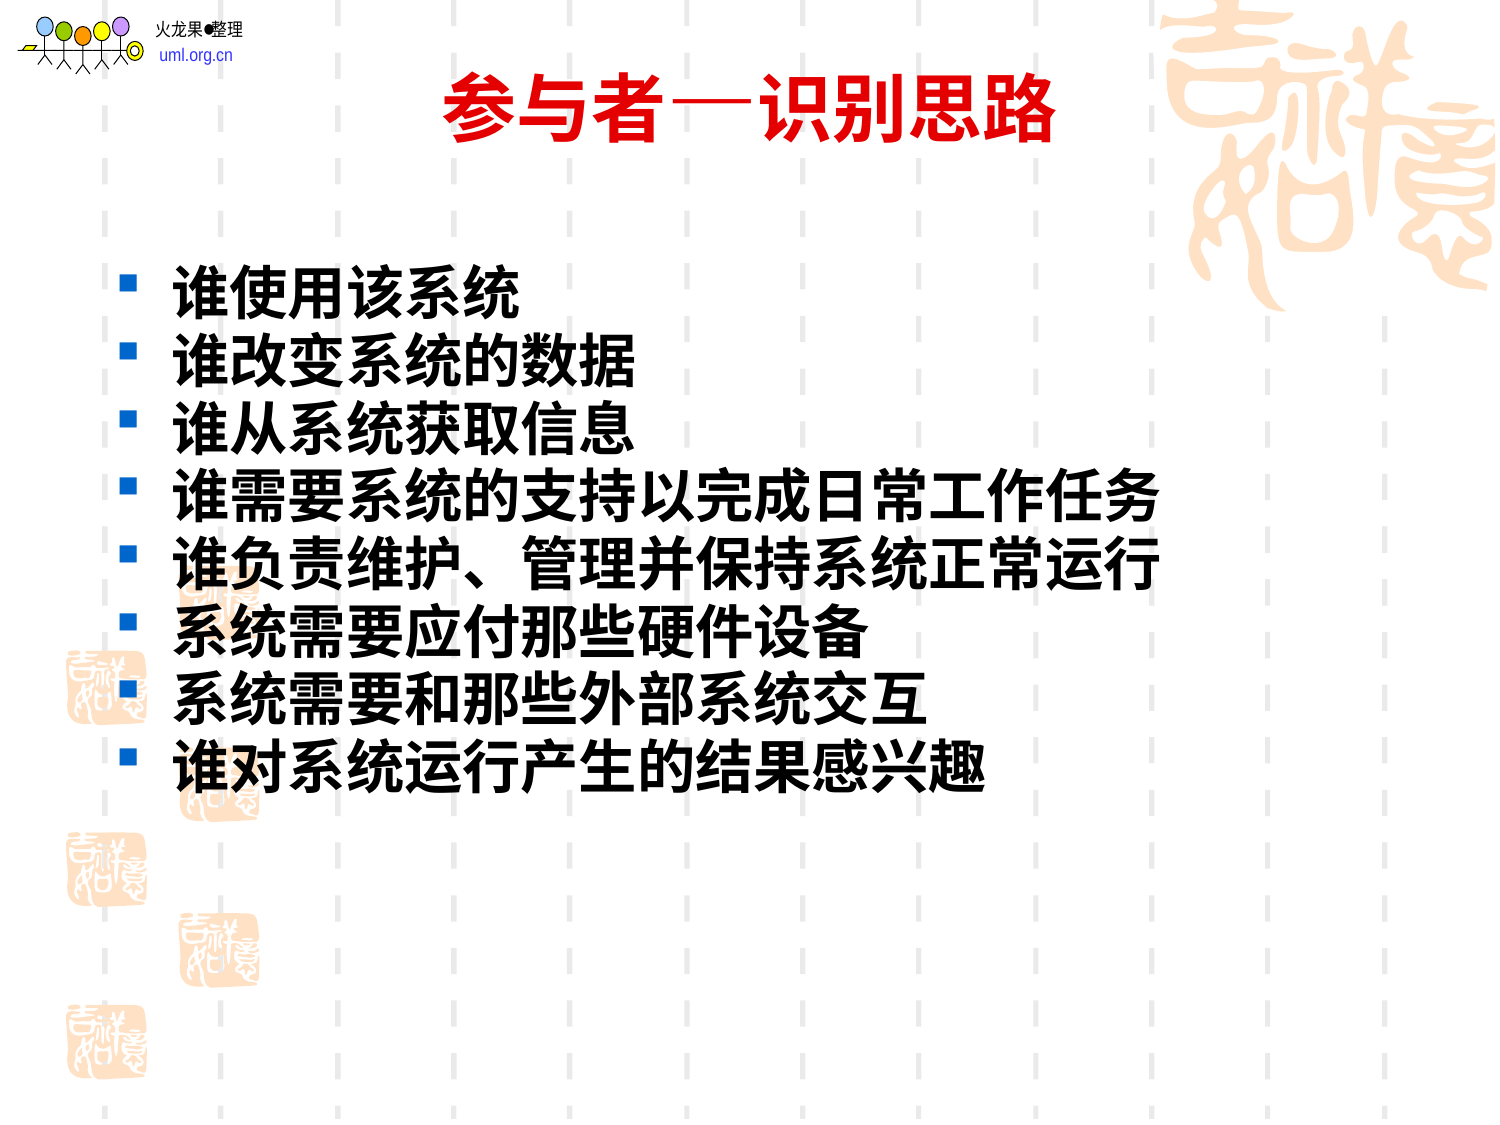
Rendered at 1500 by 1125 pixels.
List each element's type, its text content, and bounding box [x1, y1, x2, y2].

title 参与者—识别思路 [48, 37, 1450, 225]
list 谁使用该系统 谁改变系统的数据 谁从系统获取信息 谁需要系统的支持以完成日常工作任务 谁负责维护、管理并保持系统正常运行 系统需要应付那些硬件设备 系统需要和那些外部系统交互 谁对系统运行产生的结果感兴趣 [99, 262, 1438, 1001]
